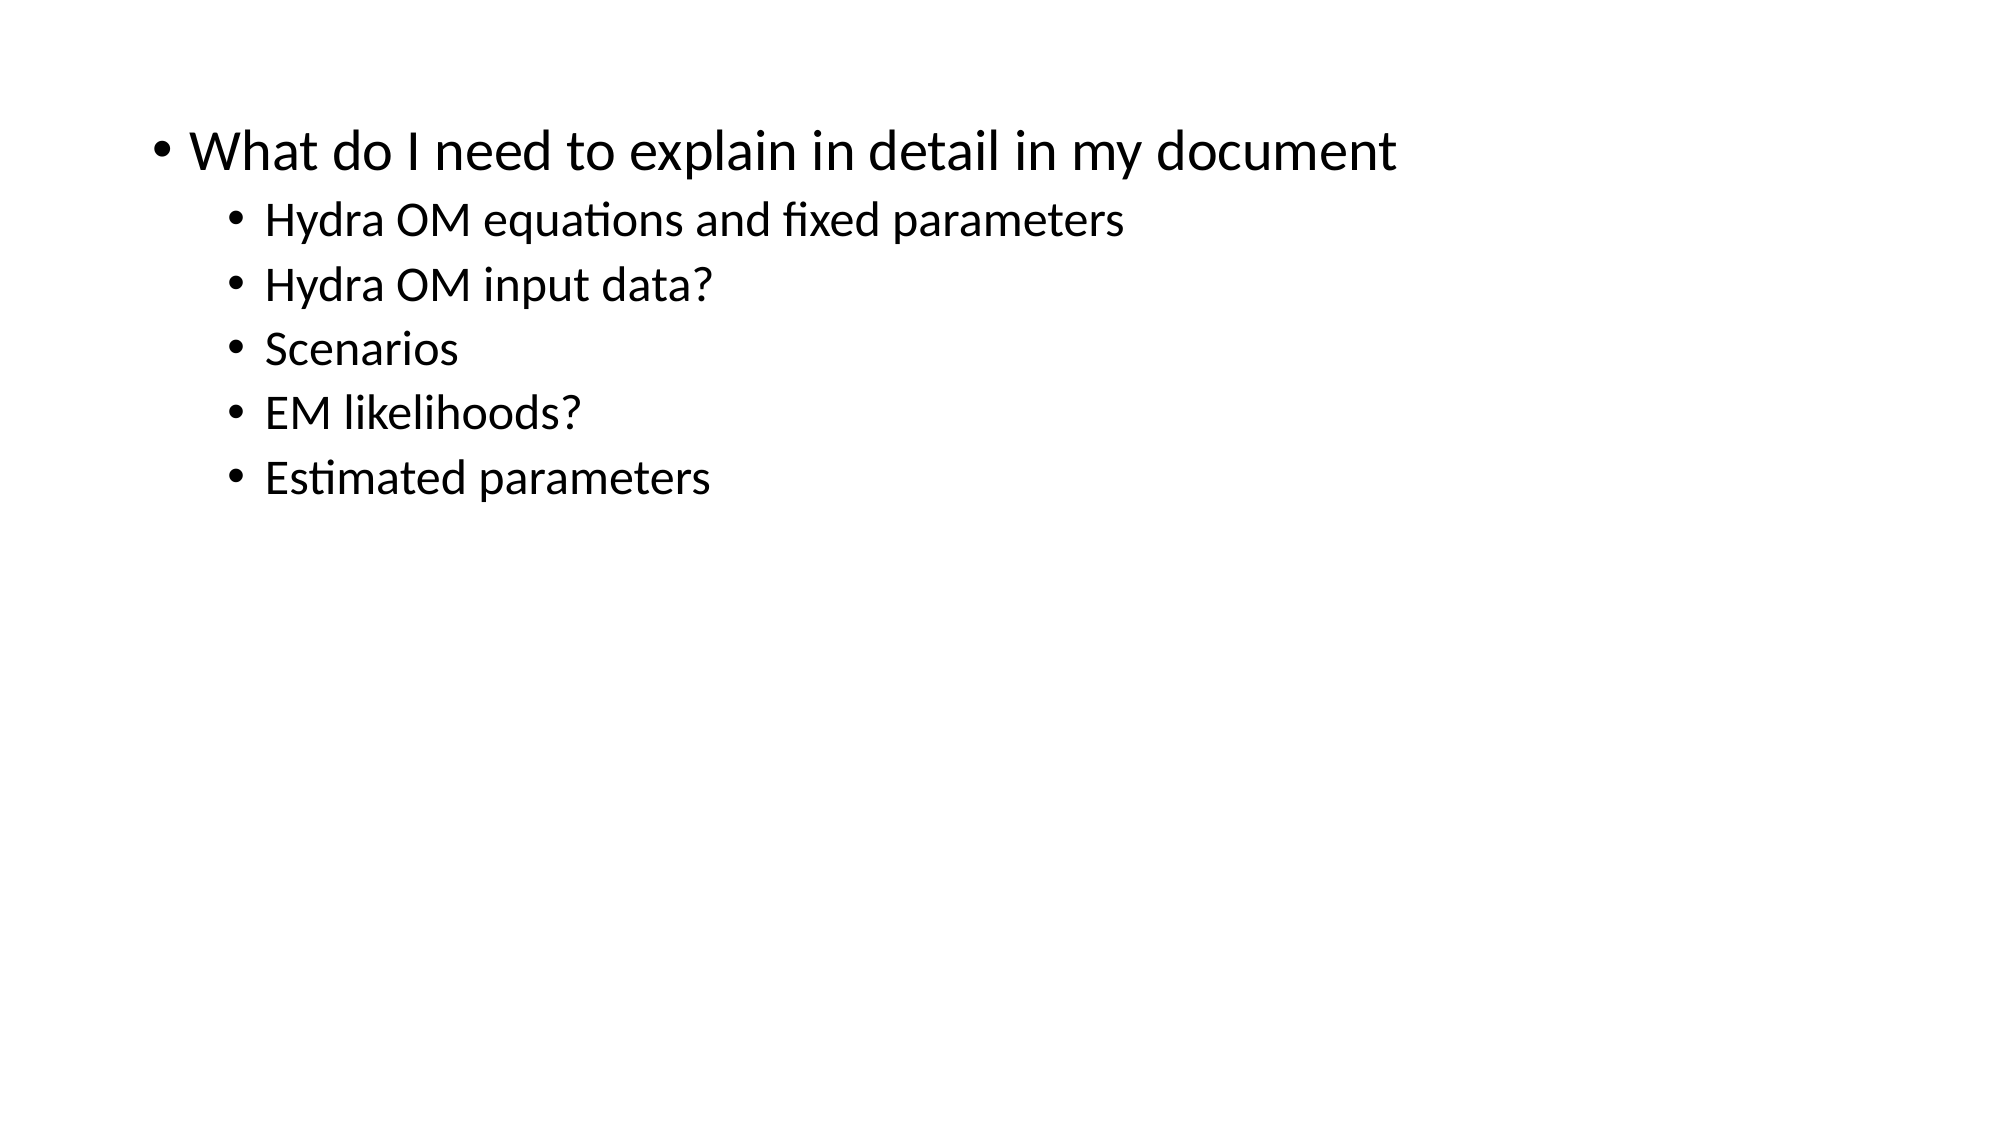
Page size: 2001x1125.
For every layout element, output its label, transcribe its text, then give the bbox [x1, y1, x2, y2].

list What do I need to explain in detail in my document Hydra OM equations and fixed parameters Hydra OM input data? Scenarios EM likelihoods? Estimated parameters [137, 112, 1863, 1014]
